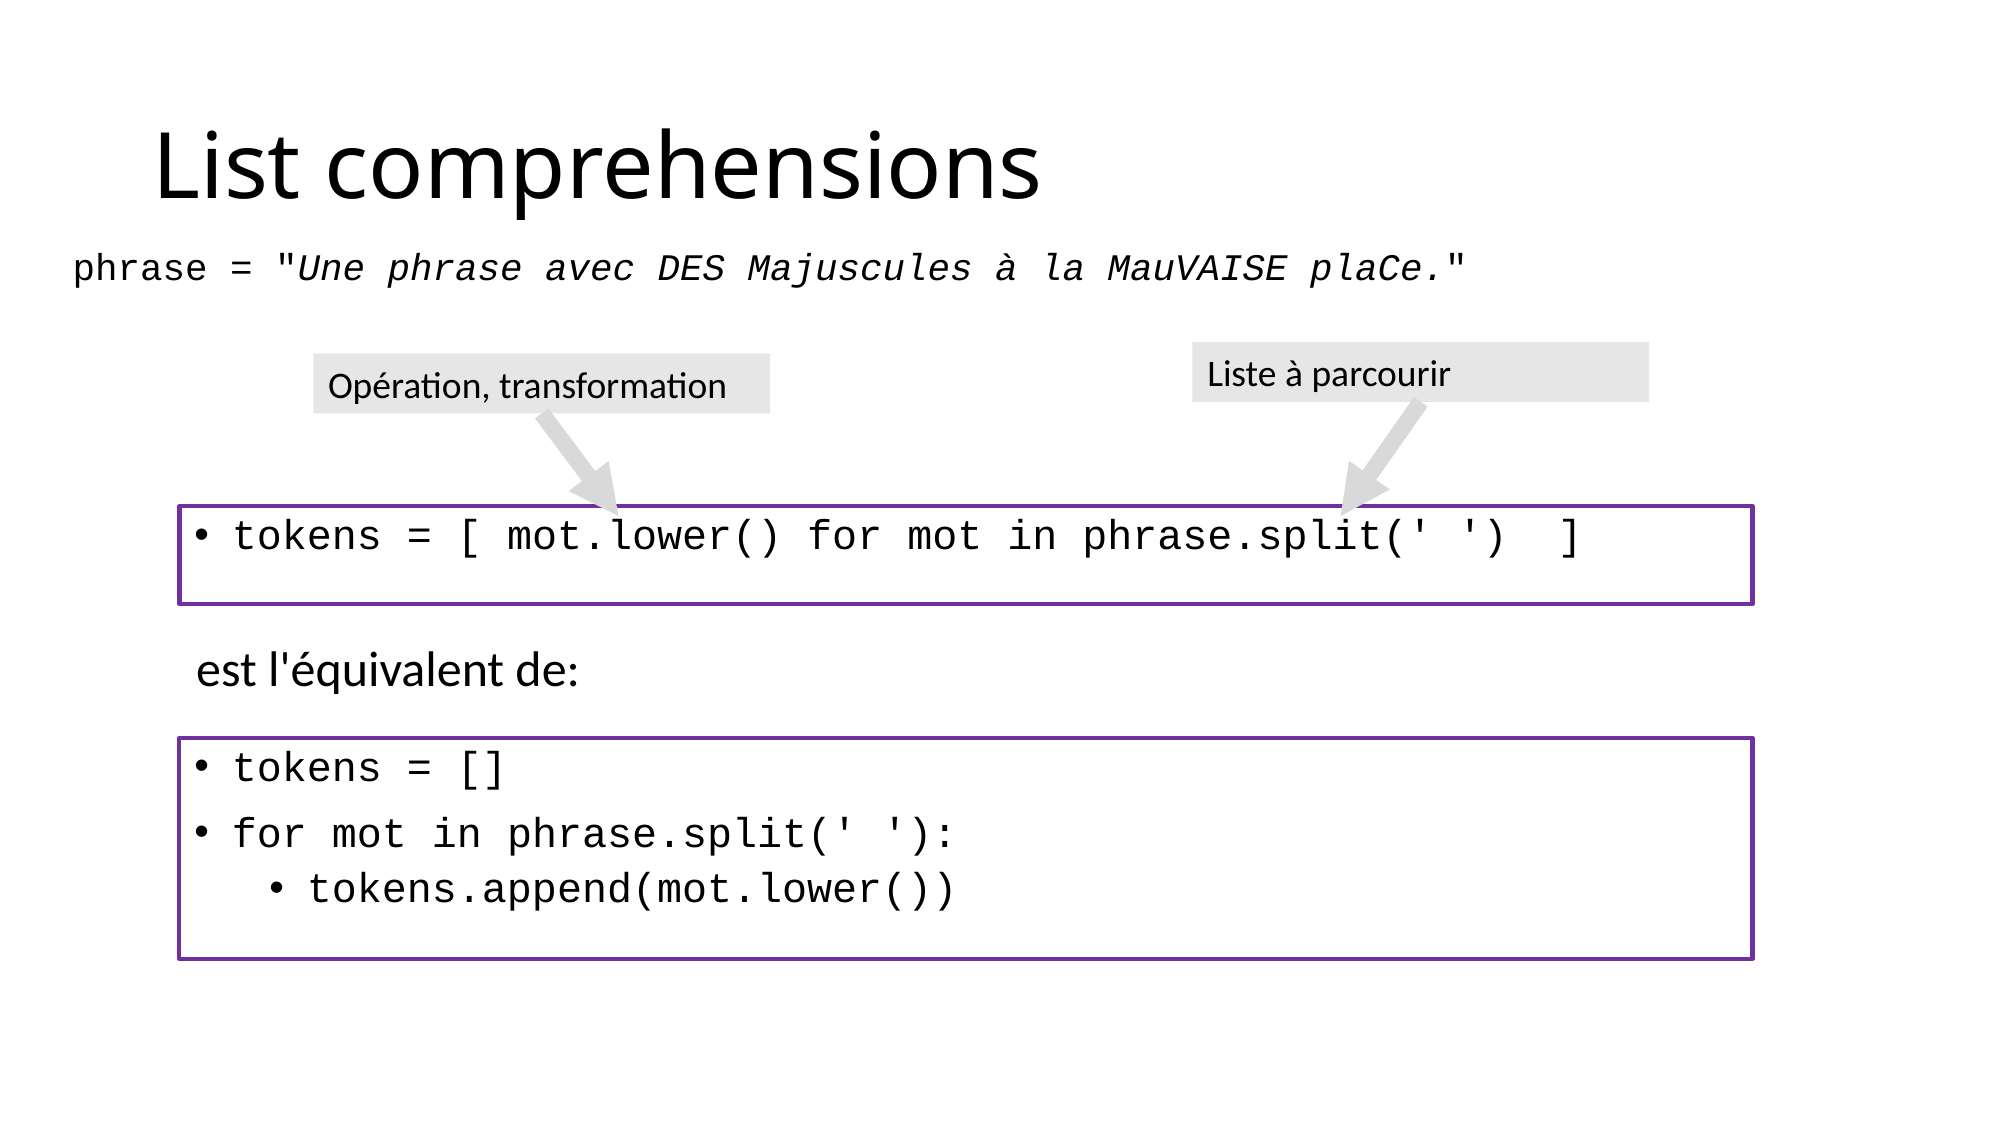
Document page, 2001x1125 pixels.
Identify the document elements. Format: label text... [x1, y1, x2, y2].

text_box Liste à parcourir [1192, 342, 1650, 402]
text_box est l'équivalent de: [181, 629, 607, 705]
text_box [541, 414, 619, 516]
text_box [1340, 402, 1421, 516]
text_box tokens = [] for mot in phrase.split(' '): tokens.append(mot.lower()) [179, 737, 1753, 959]
title List comprehensions [137, 59, 1863, 278]
list tokens = [ mot.lower() for mot in phrase.split(' ') ] [179, 506, 1753, 604]
text_box Opération, transformation [313, 353, 771, 414]
text_box phrase = "Une phrase avec DES Majuscules à la MauVAISE plaCe." [57, 236, 1753, 296]
